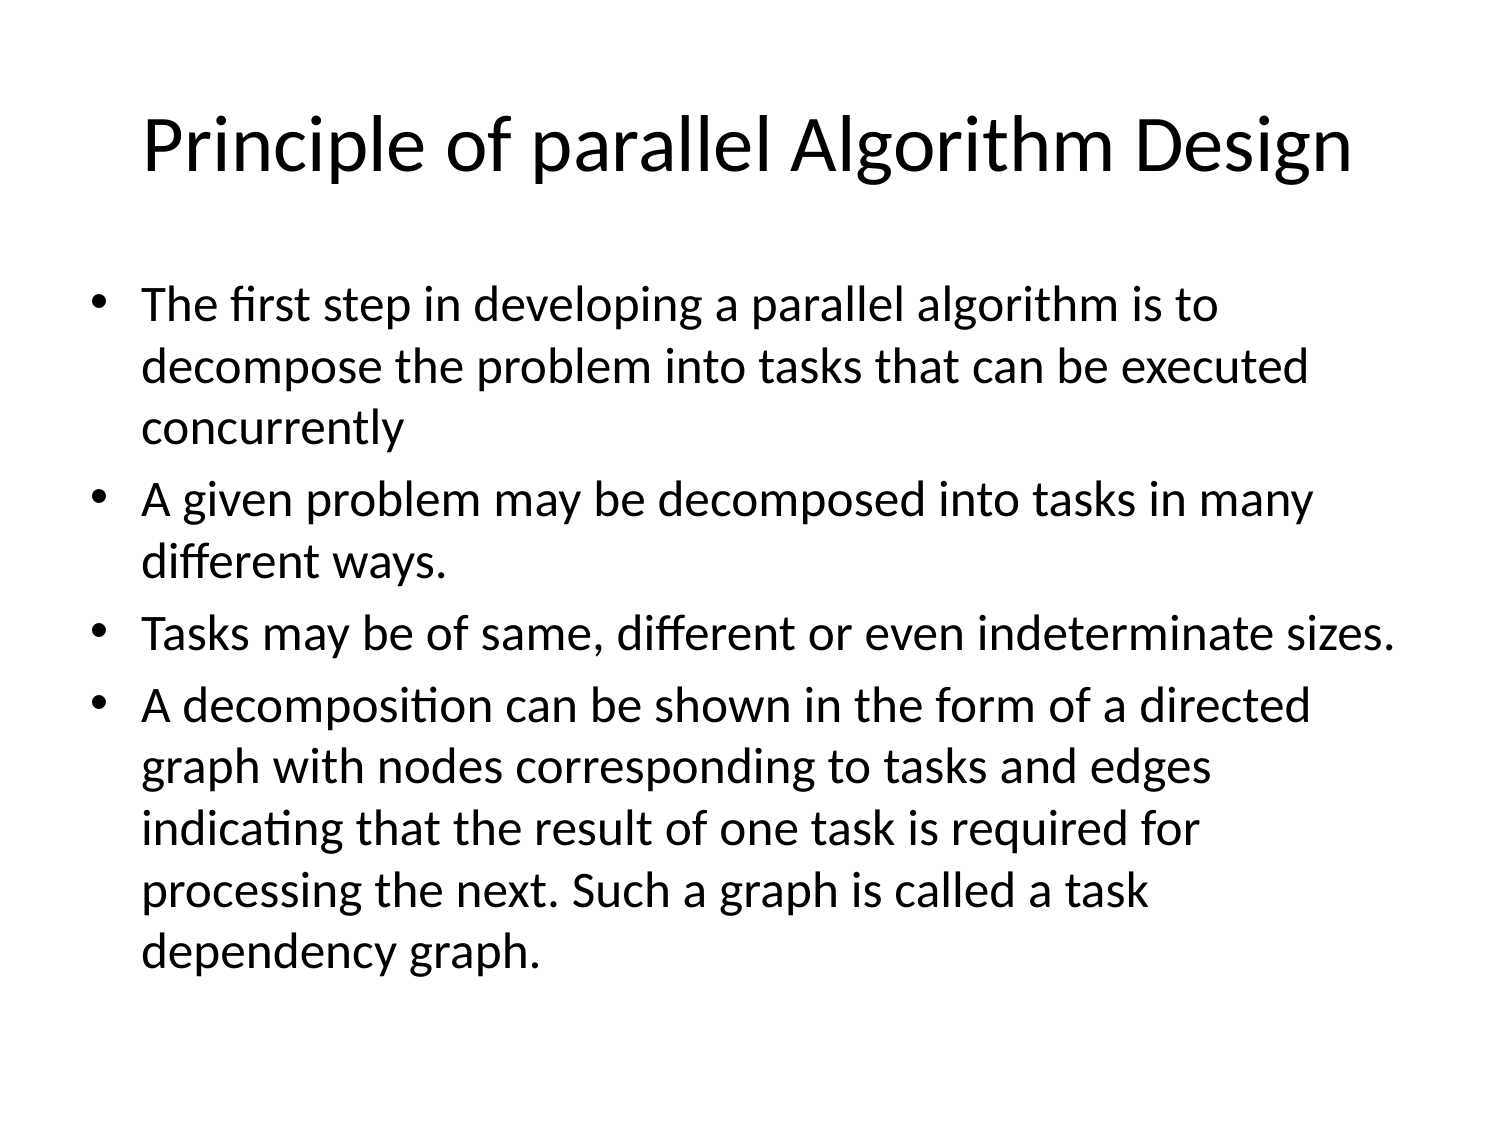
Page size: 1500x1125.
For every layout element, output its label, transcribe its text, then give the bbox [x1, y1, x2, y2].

list The first step in developing a parallel algorithm is to decompose the problem into tasks that can be executed concurrently A given problem may be decomposed into tasks in many different ways. Tasks may be of same, different or even indeterminate sizes. A decomposition can be shown in the form of a directed graph with nodes corresponding to tasks and edges indicating that the result of one task is required for processing the next. Such a graph is called a task dependency graph. [75, 262, 1425, 1005]
title Principle of parallel Algorithm Design [75, 45, 1425, 233]
